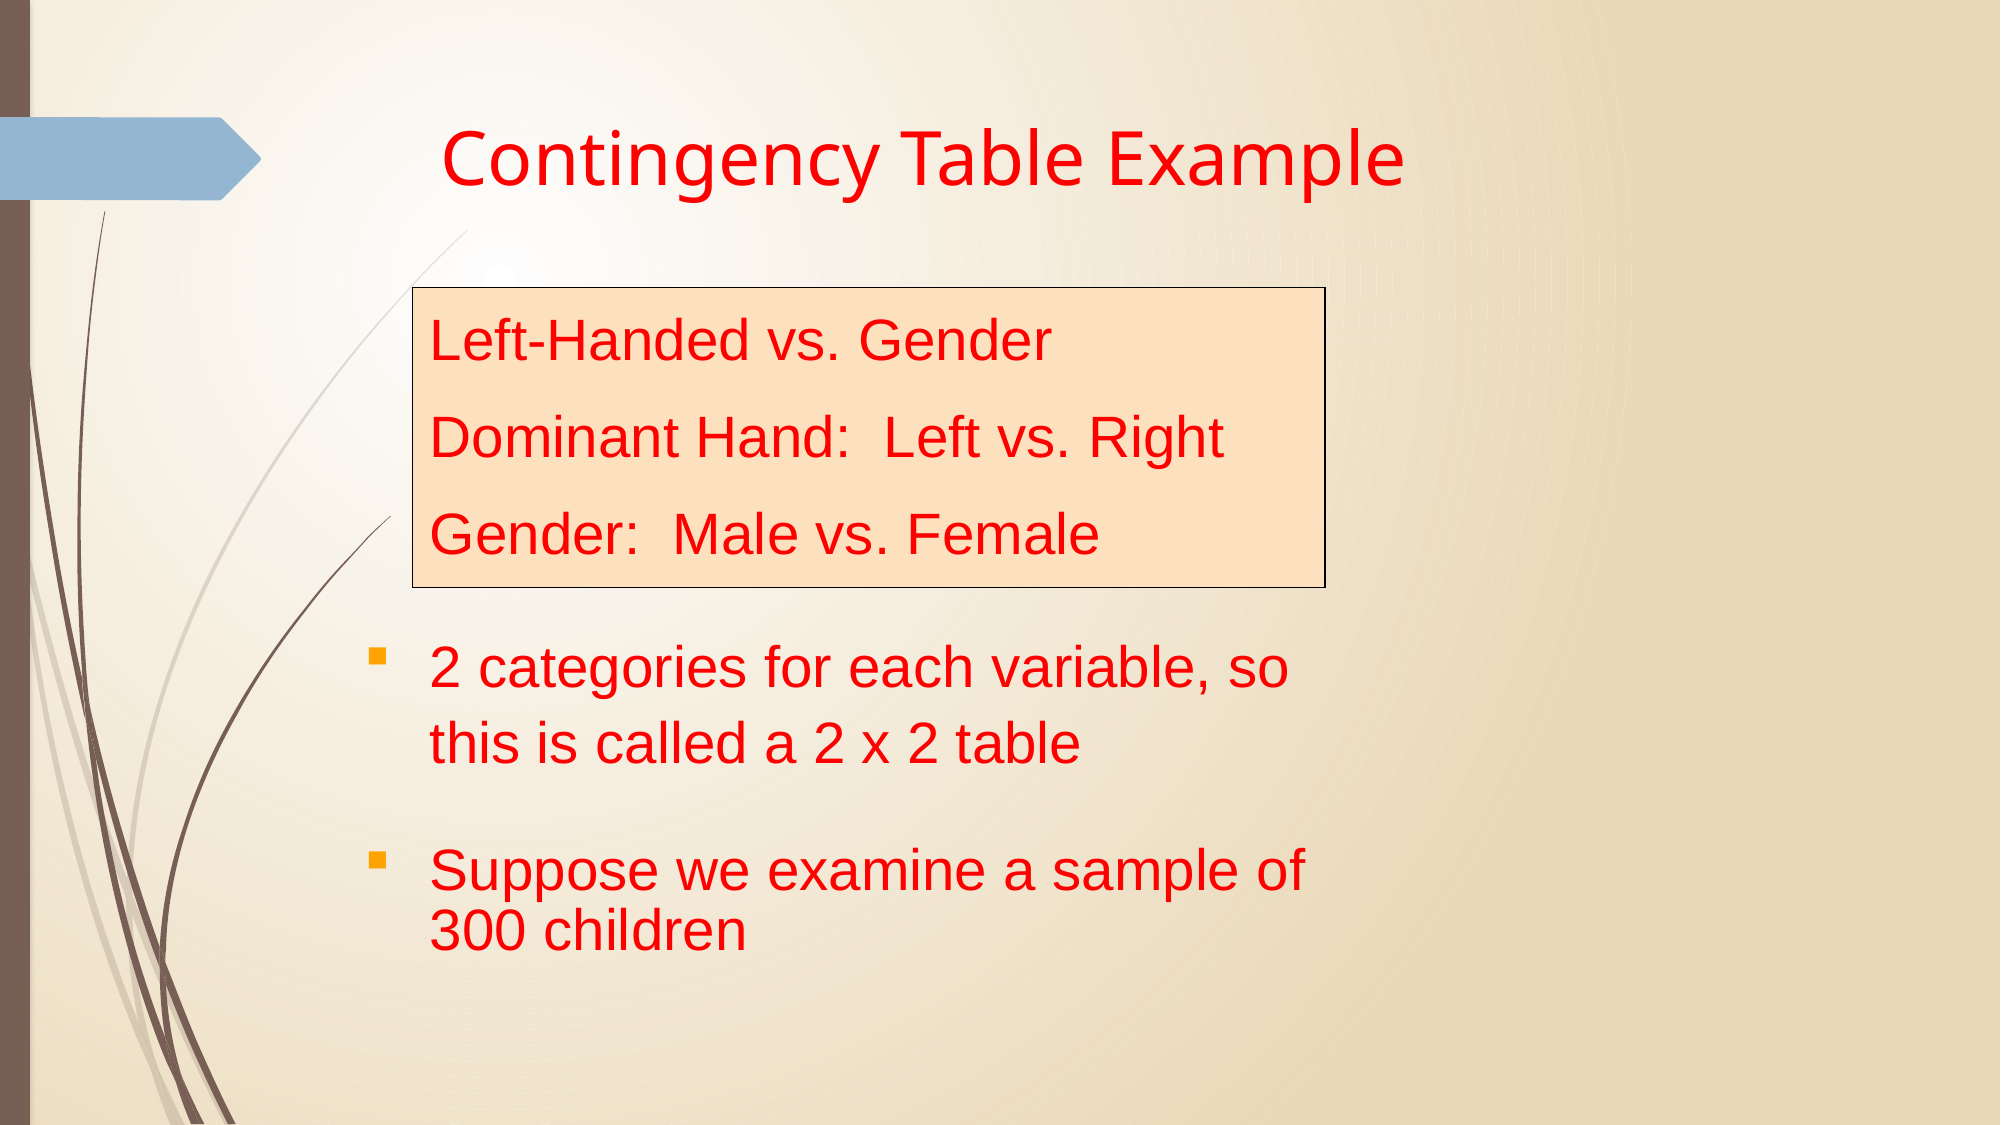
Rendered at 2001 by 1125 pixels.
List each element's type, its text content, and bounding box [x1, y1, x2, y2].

text_box Left-Handed vs. Gender Dominant Hand: Left vs. Right Gender: Male vs. Female 2 categories for each variable, so this is called a 2 x 2 table Suppose we examine a sample of 300 children [349, 287, 1413, 965]
title Contingency Table Example [425, 102, 1888, 313]
